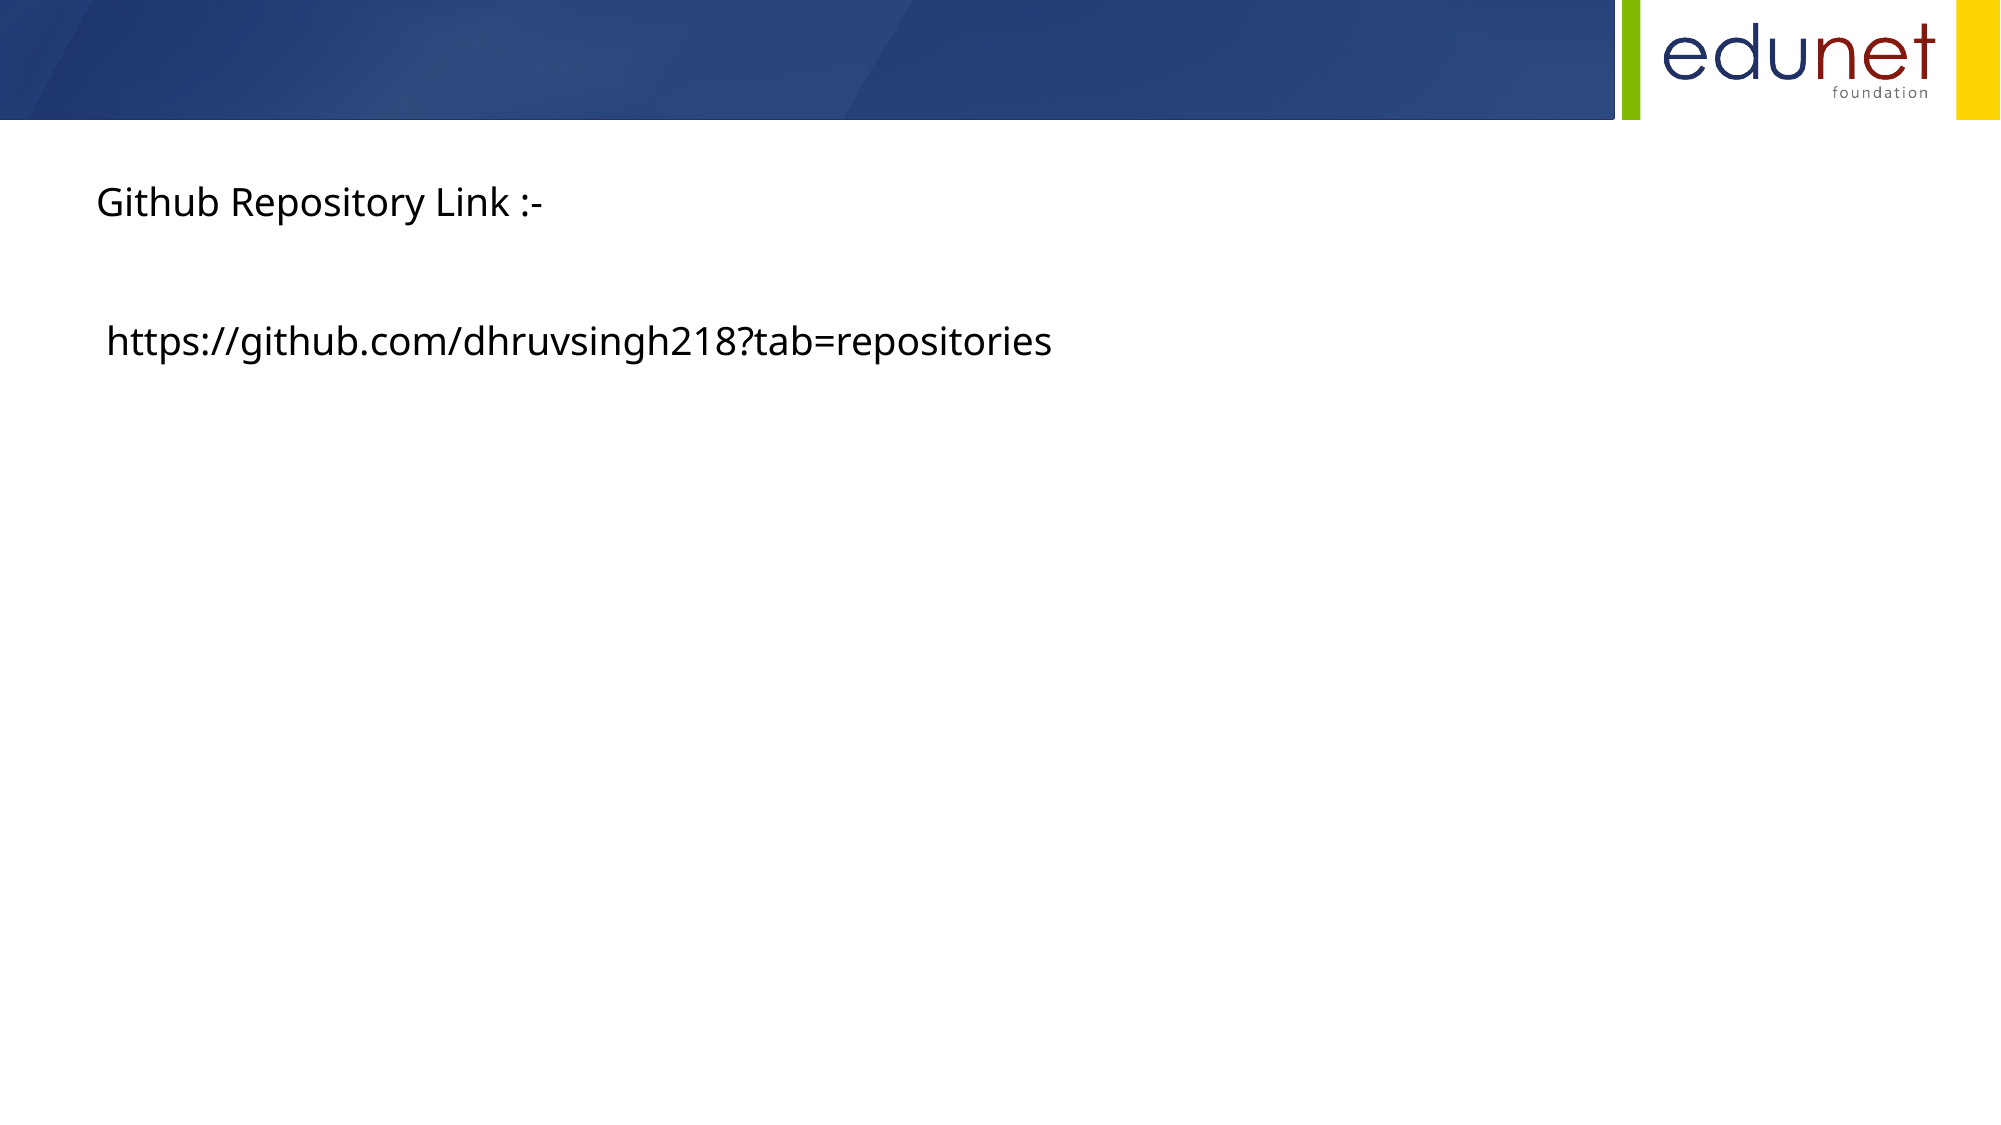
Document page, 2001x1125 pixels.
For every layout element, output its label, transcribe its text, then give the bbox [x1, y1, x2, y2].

text_box Github Repository Link :- https://github.com/dhruvsingh218?tab=repositories [81, 169, 1082, 371]
picture [1652, 12, 1948, 108]
